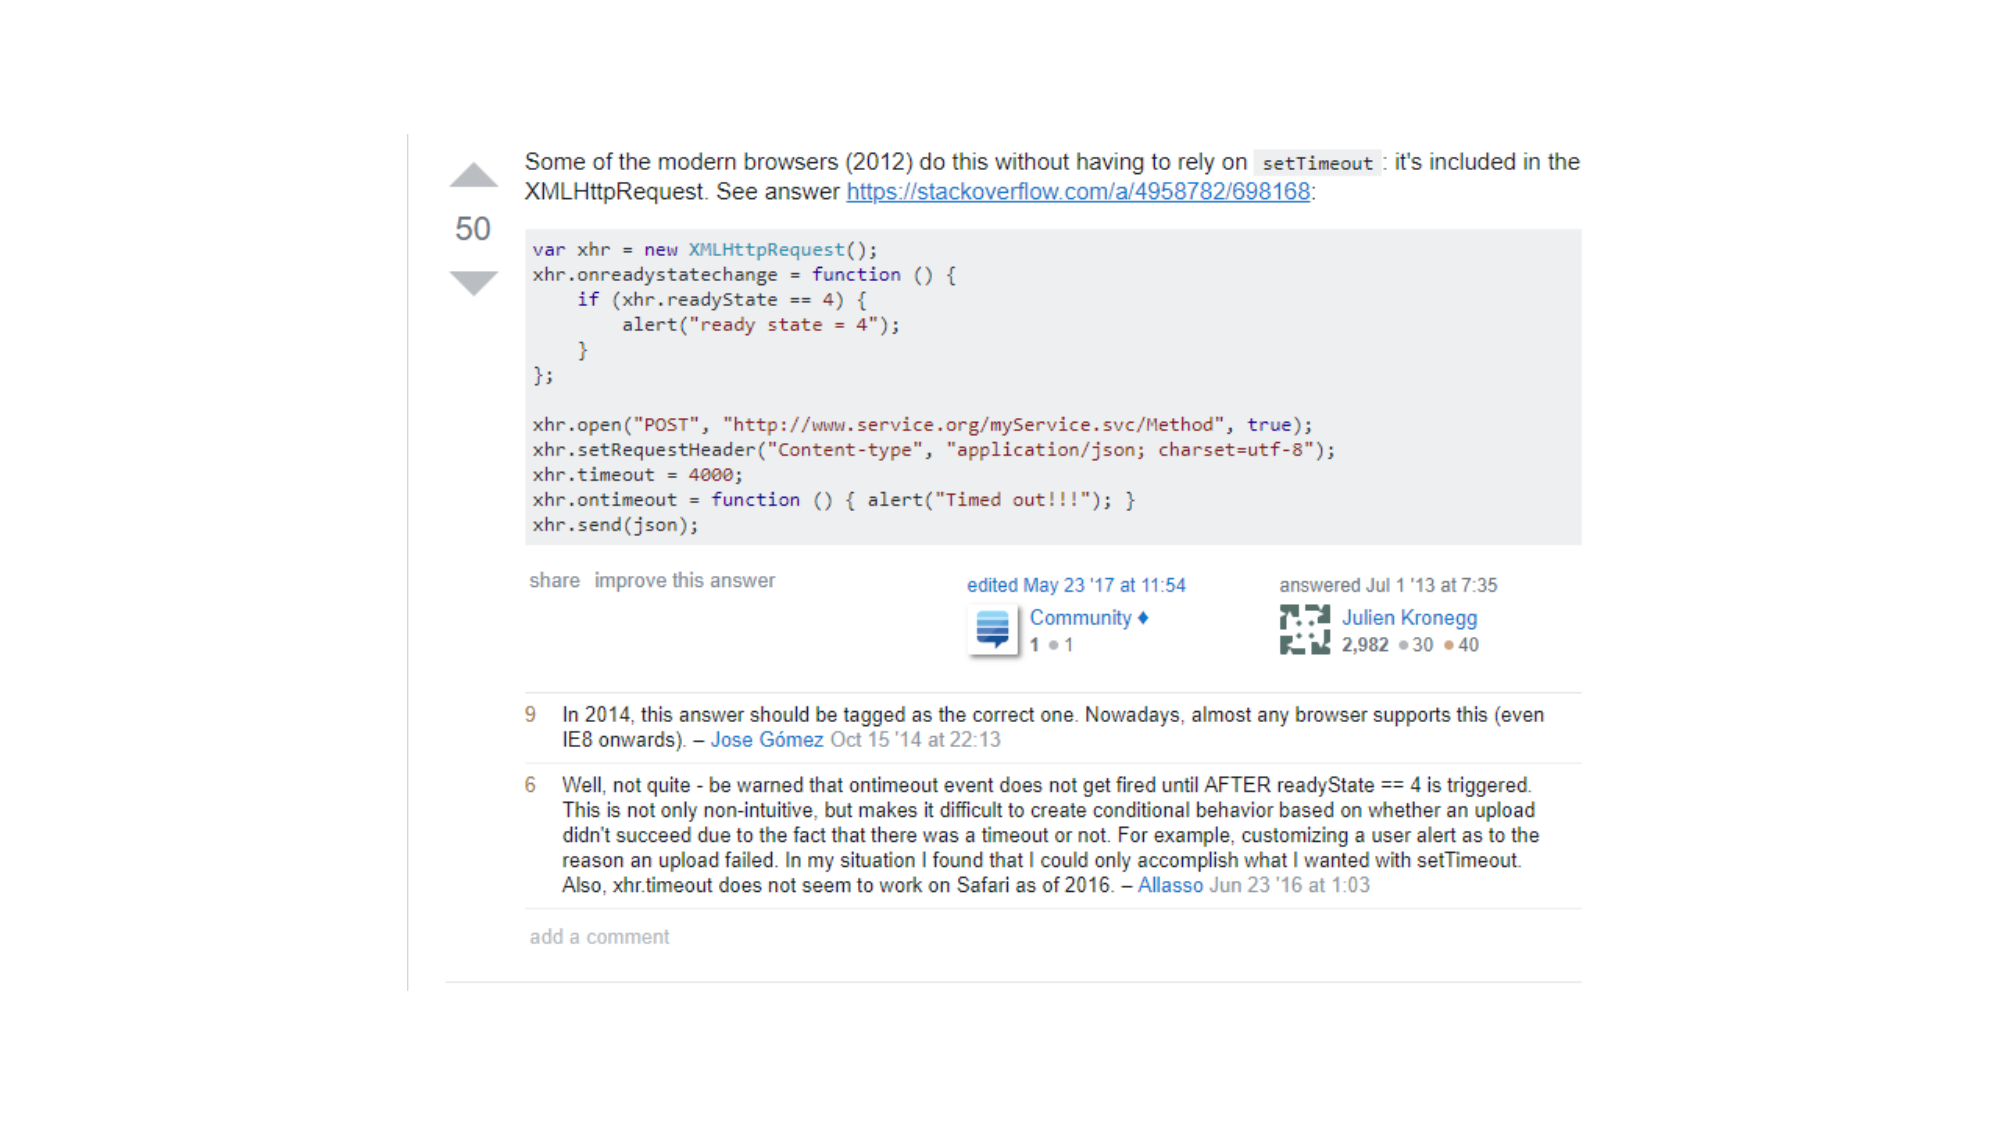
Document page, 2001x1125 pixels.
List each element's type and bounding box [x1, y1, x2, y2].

picture [406, 134, 1593, 991]
